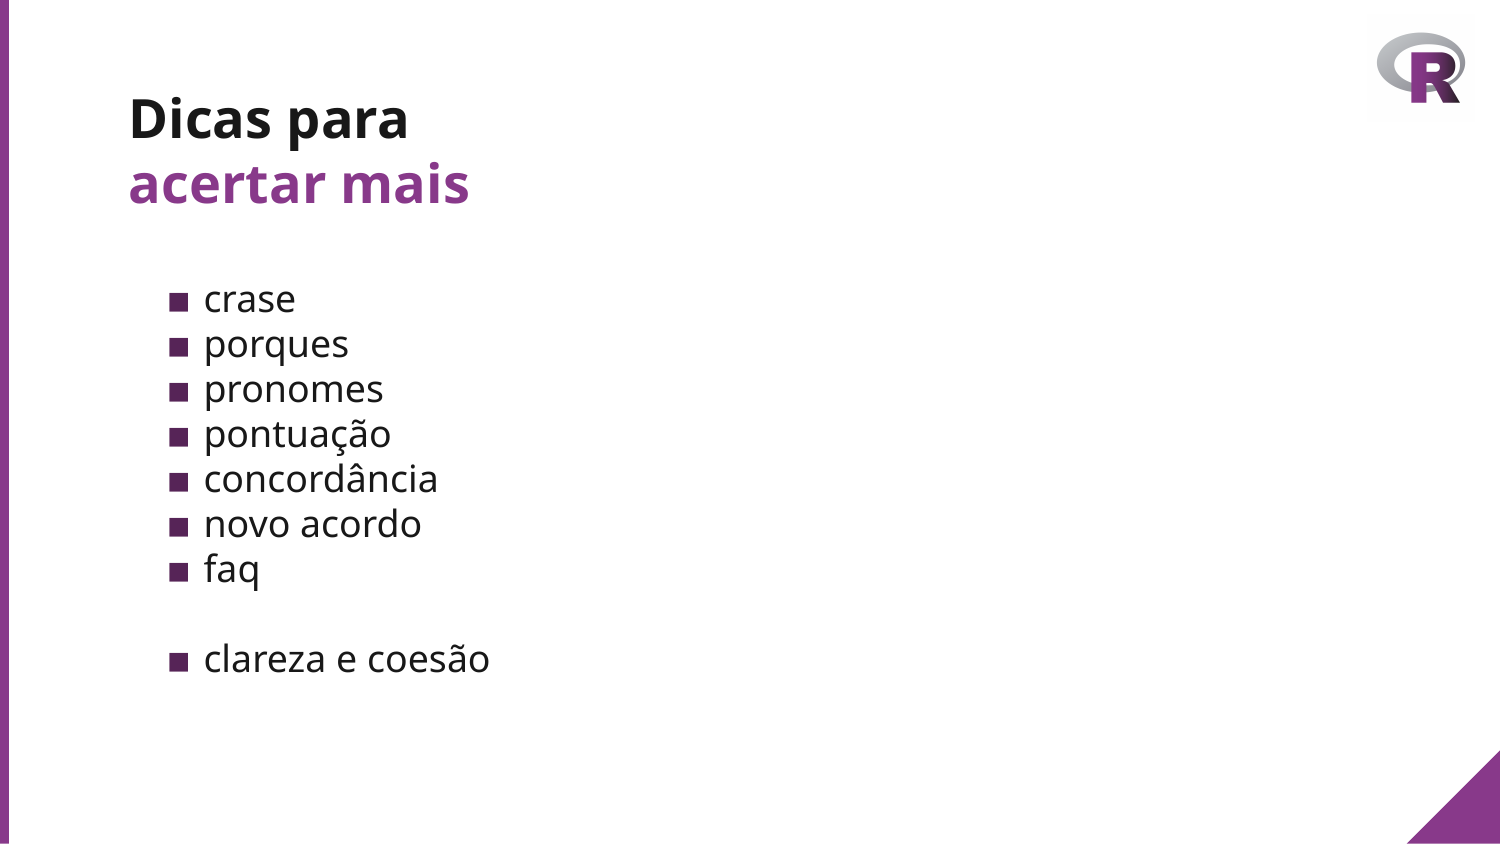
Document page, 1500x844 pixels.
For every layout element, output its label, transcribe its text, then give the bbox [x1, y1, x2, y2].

title Dicas para acertar mais [113, 69, 643, 210]
picture [1367, 14, 1475, 122]
list crase porques pronomes pontuação concordância novo acordo faq clareza e coesão [113, 260, 1094, 777]
